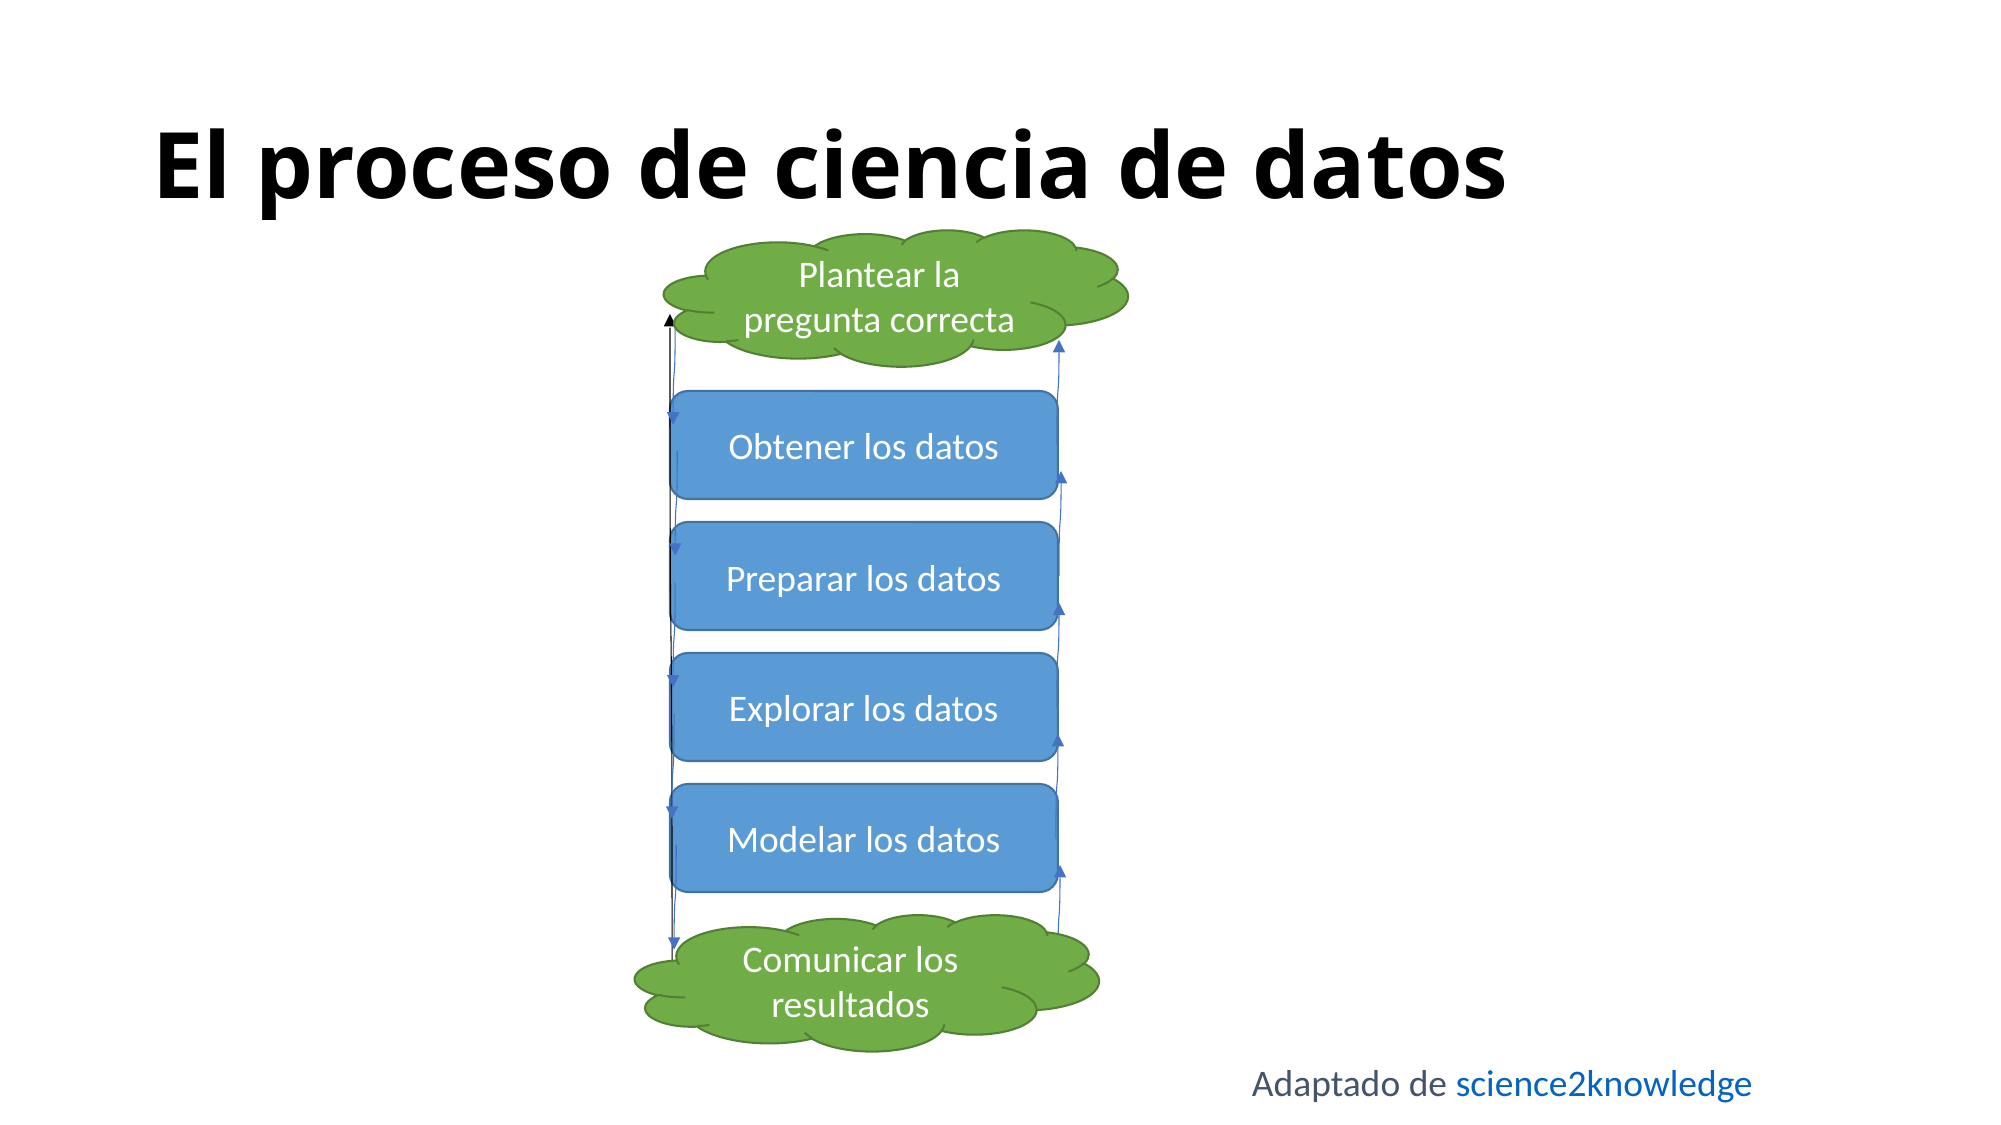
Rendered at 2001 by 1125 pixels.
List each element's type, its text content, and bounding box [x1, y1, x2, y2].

text_box Comunicar los resultados [633, 914, 1101, 1053]
text_box Modelar los datos [673, 782, 1059, 894]
text_box Preparar los datos [673, 520, 1059, 632]
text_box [1056, 339, 1060, 445]
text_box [1057, 864, 1061, 970]
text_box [669, 313, 673, 970]
title El proceso de ciencia de datos [137, 59, 1863, 278]
text_box Plantear la pregunta correcta [662, 229, 1130, 368]
text_box Adaptado de science2knowledge [1237, 1051, 1768, 1111]
text_box Obtener los datos [673, 389, 1059, 501]
text_box Explorar los datos [673, 651, 1059, 763]
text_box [1056, 602, 1060, 708]
